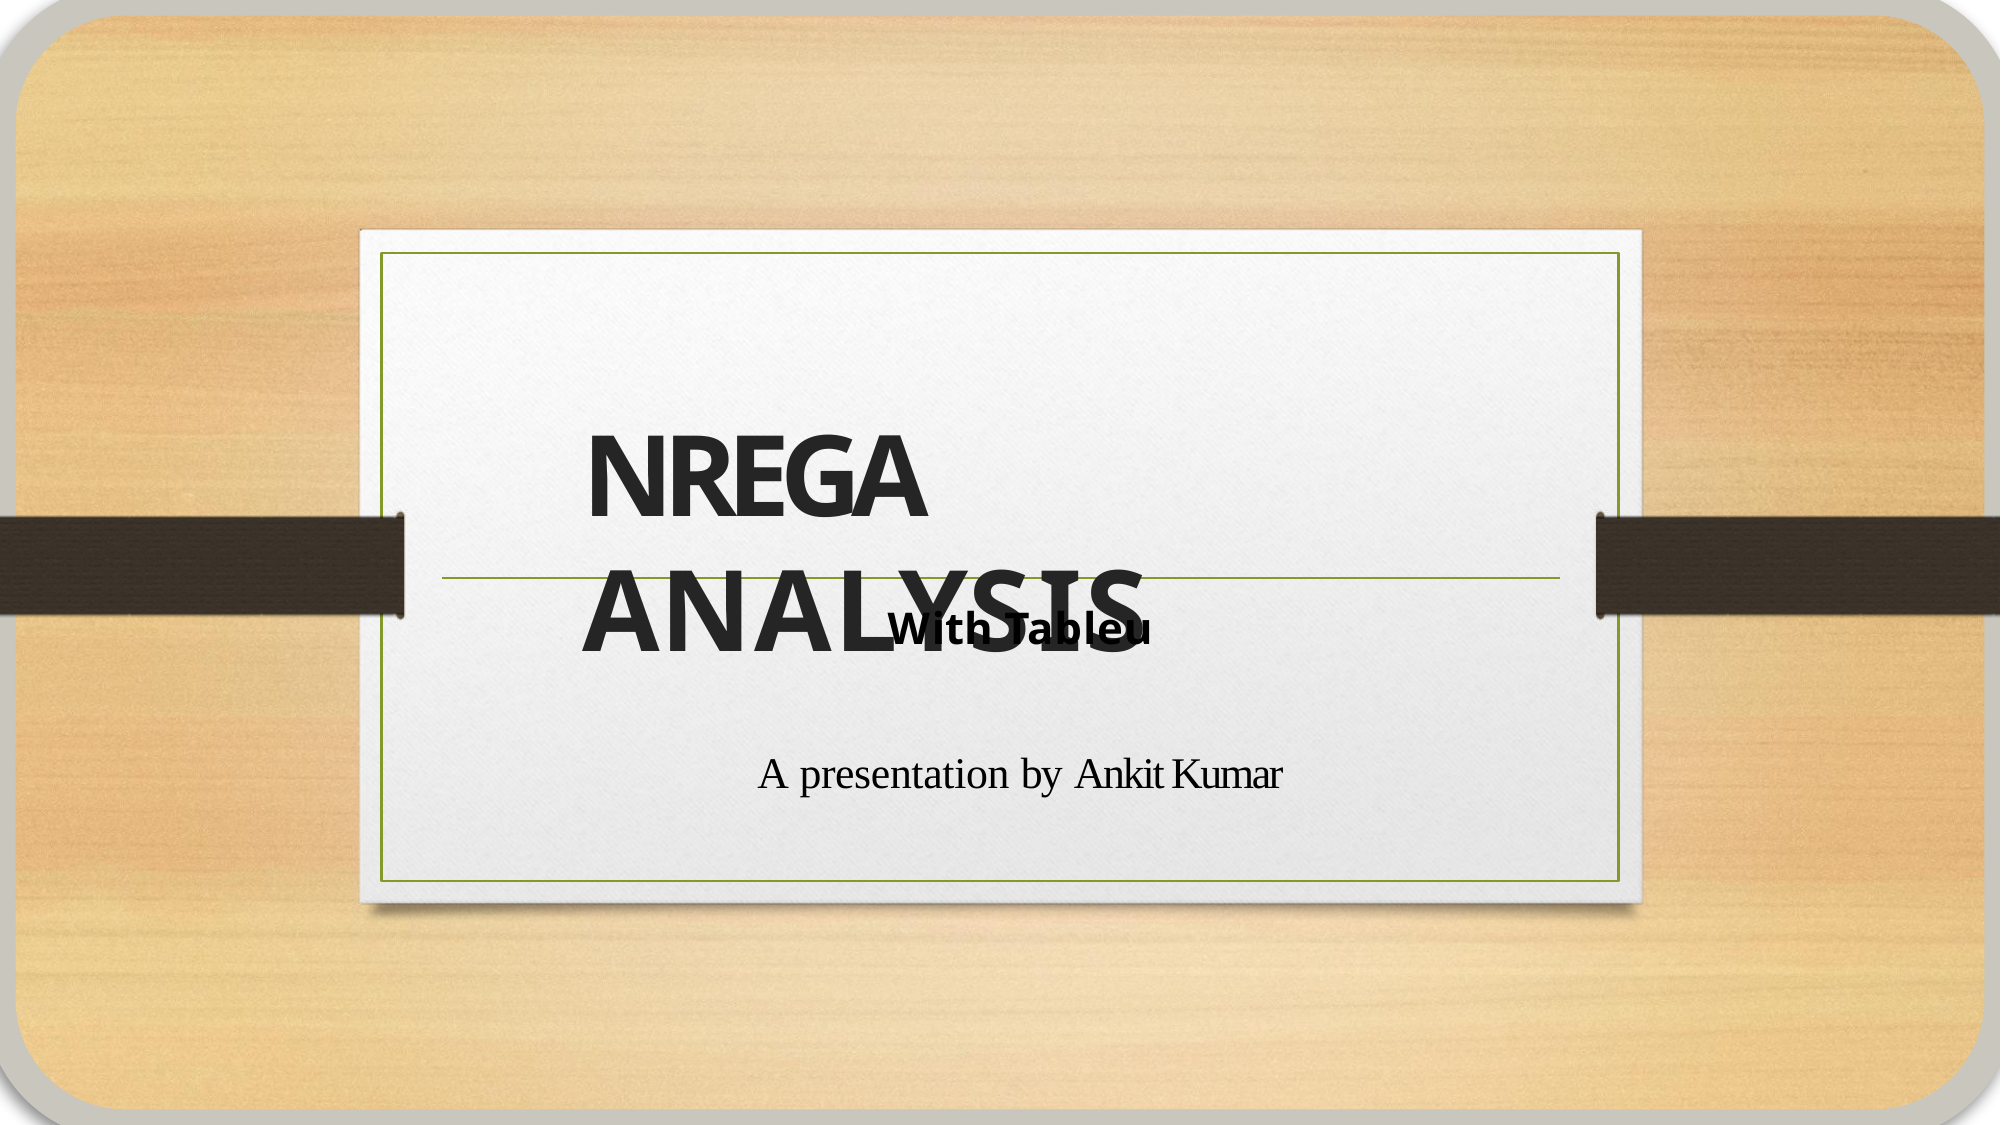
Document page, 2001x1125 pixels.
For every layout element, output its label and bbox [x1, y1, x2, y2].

picture [0, 0, 2000, 251]
text_box [0, 251, 2000, 883]
picture [0, 883, 2000, 1125]
